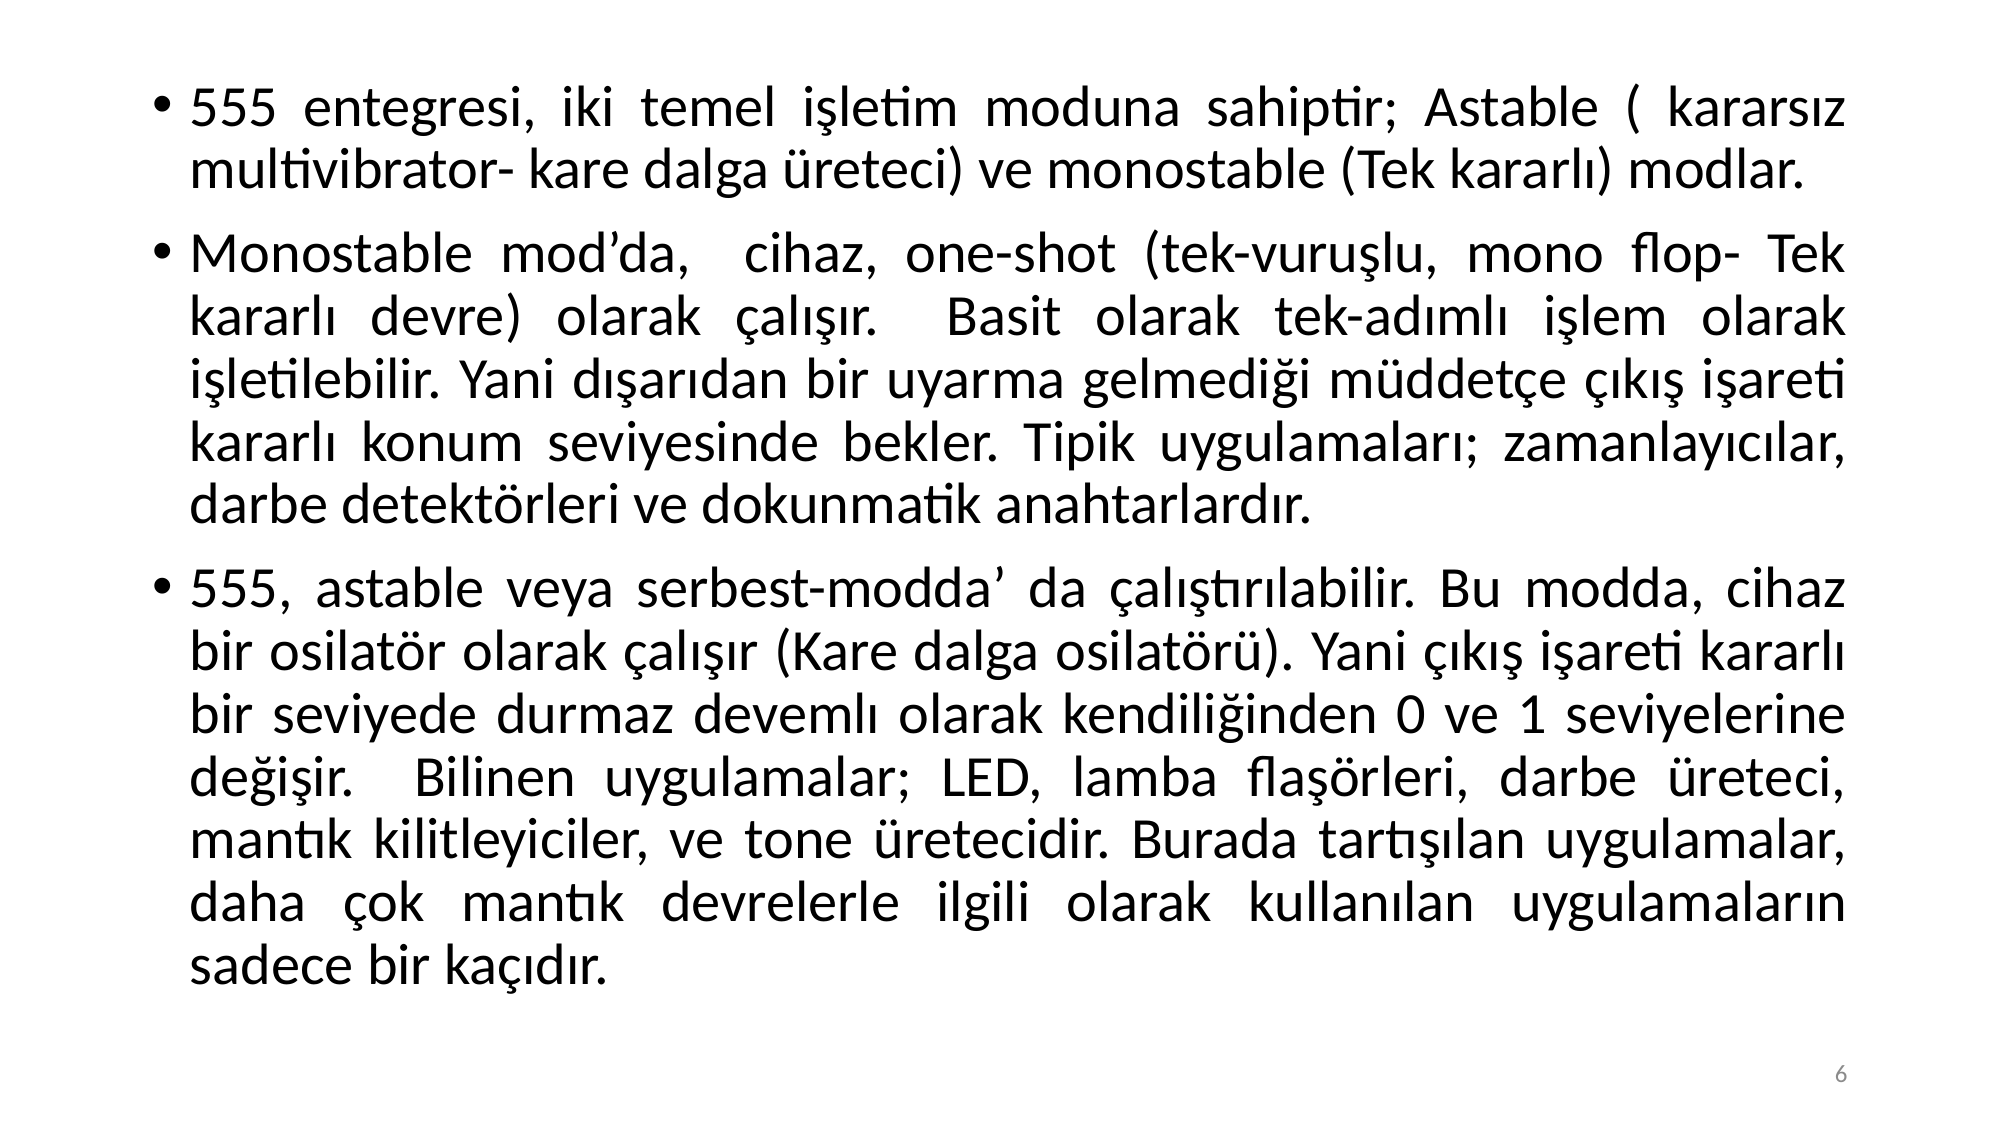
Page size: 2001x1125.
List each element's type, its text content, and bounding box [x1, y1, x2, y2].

slide_number 6 [1412, 1042, 1863, 1103]
list 555 entegresi, iki temel işletim moduna sahiptir; Astable ( kararsız multivibrator- kare dalga üreteci) ve monostable (Tek kararlı) modlar. Monostable mod’da, cihaz, one-shot (tek-vuruşlu, mono flop- Tek kararlı devre) olarak çalışır. Basit olarak tek-adımlı işlem olarak işletilebilir. Yani dışarıdan bir uyarma gelmediği müddetçe çıkış işareti kararlı konum seviyesinde bekler. Tipik uygulamaları; zamanlayıcılar, darbe detektörleri ve dokunmatik anahtarlardır. 555, astable veya serbest-modda’ da çalıştırılabilir. Bu modda, cihaz bir osilatör olarak çalışır (Kare dalga osilatörü). Yani çıkış işareti kararlı bir seviyede durmaz devemlı olarak kendiliğinden 0 ve 1 seviyelerine değişir. Bilinen uygulamalar; LED, lamba flaşörleri, darbe üreteci, mantık kilitleyiciler, ve tone üretecidir. Burada tartışılan uygulamalar, daha çok mantık devrelerle ilgili olarak kullanılan uygulamaların sadece bir kaçıdır. [137, 68, 1863, 1014]
